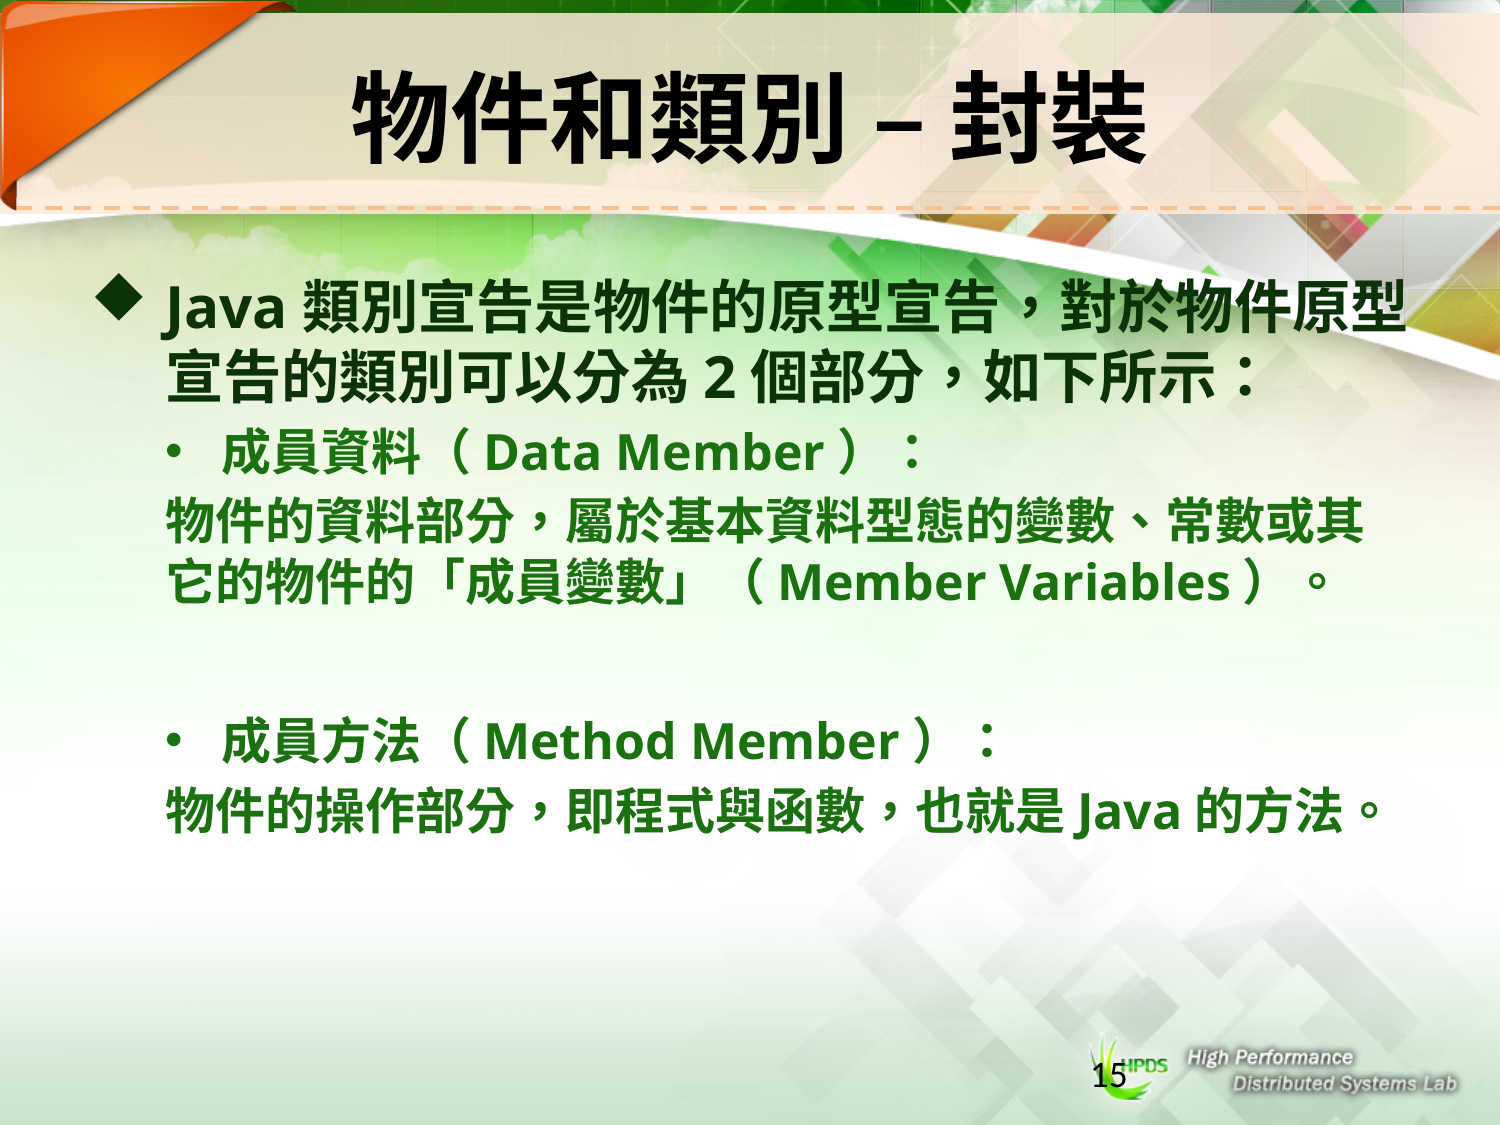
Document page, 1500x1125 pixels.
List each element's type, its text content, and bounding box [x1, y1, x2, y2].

list Java類別宣告是物件的原型宣告，對於物件原型宣告的類別可以分為2個部分，如下所示： 成員資料（Data Member）： 物件的資料部分，屬於基本資料型態的變數、常數或其它的物件的「成員變數」（Member Variables）。 成員方法（Method Member）： 物件的操作部分，即程式與函數，也就是Java的方法。 [75, 262, 1425, 1024]
text_box [312, 11, 1500, 207]
slide_number 15 [1074, 1042, 1425, 1103]
text_box 物件和類別 – 封裝 [312, 48, 1436, 183]
picture [0, 0, 1500, 1125]
